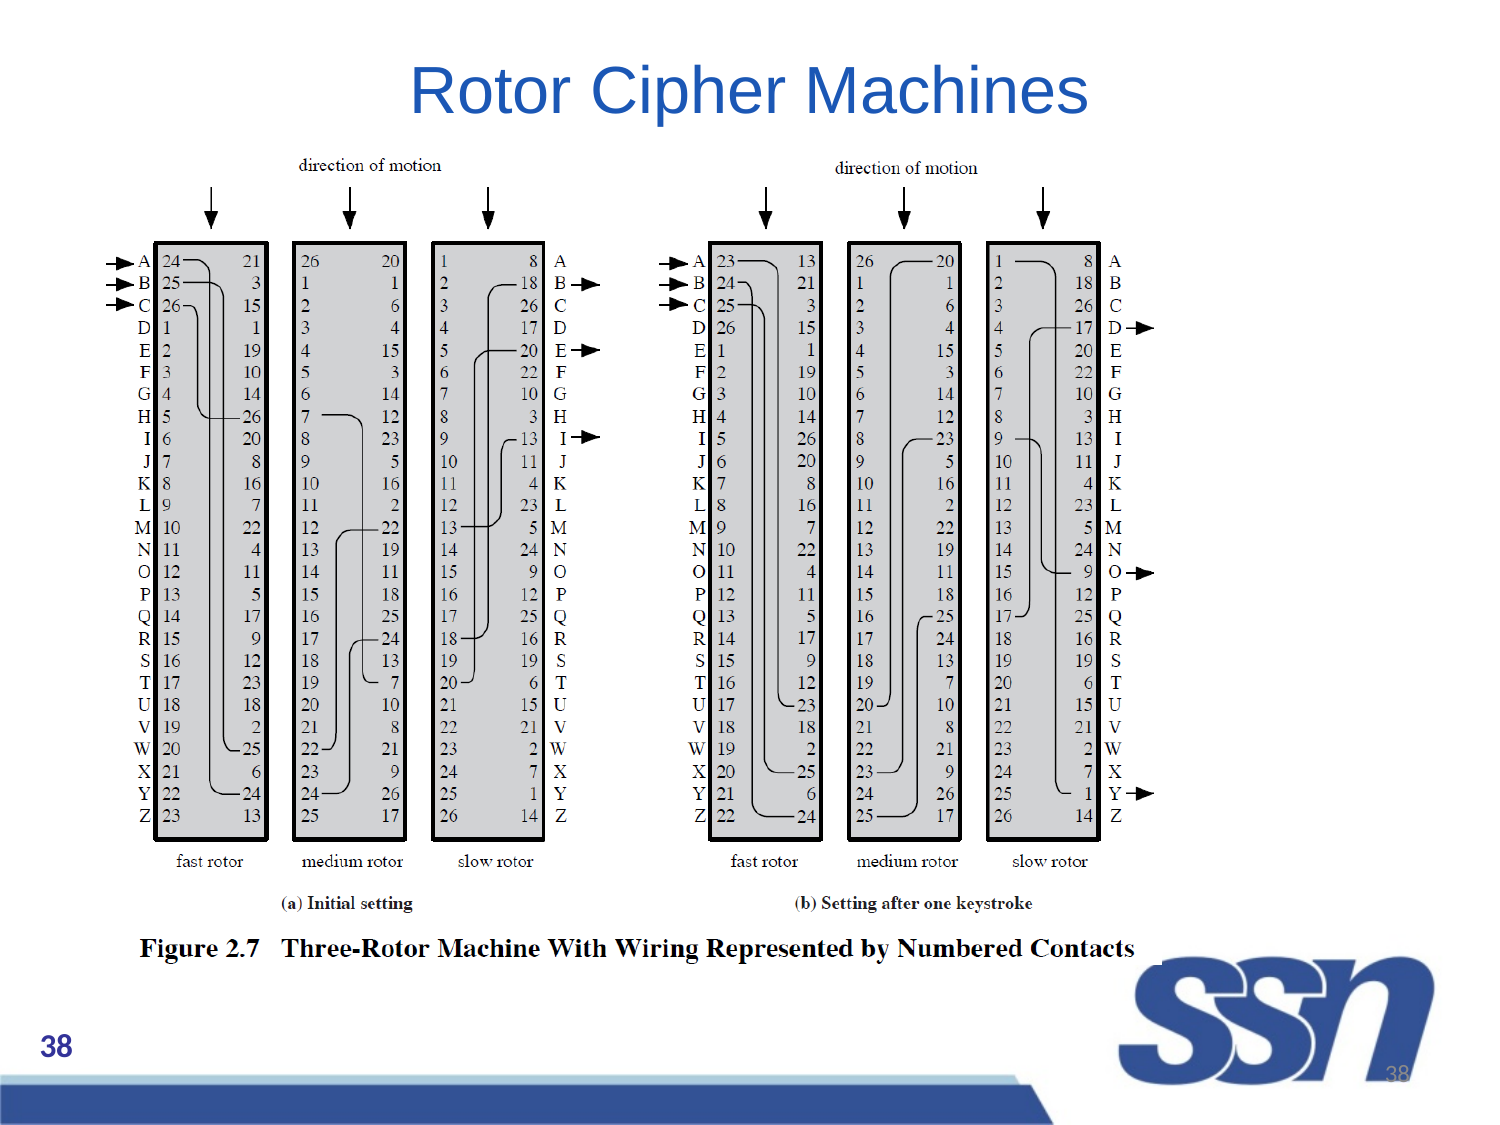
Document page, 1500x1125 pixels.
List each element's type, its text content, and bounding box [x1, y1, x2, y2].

picture [0, 155, 1500, 1125]
text_box 38 [1074, 1042, 1425, 1103]
text_box Rotor Cipher Machines [74, 45, 1425, 129]
